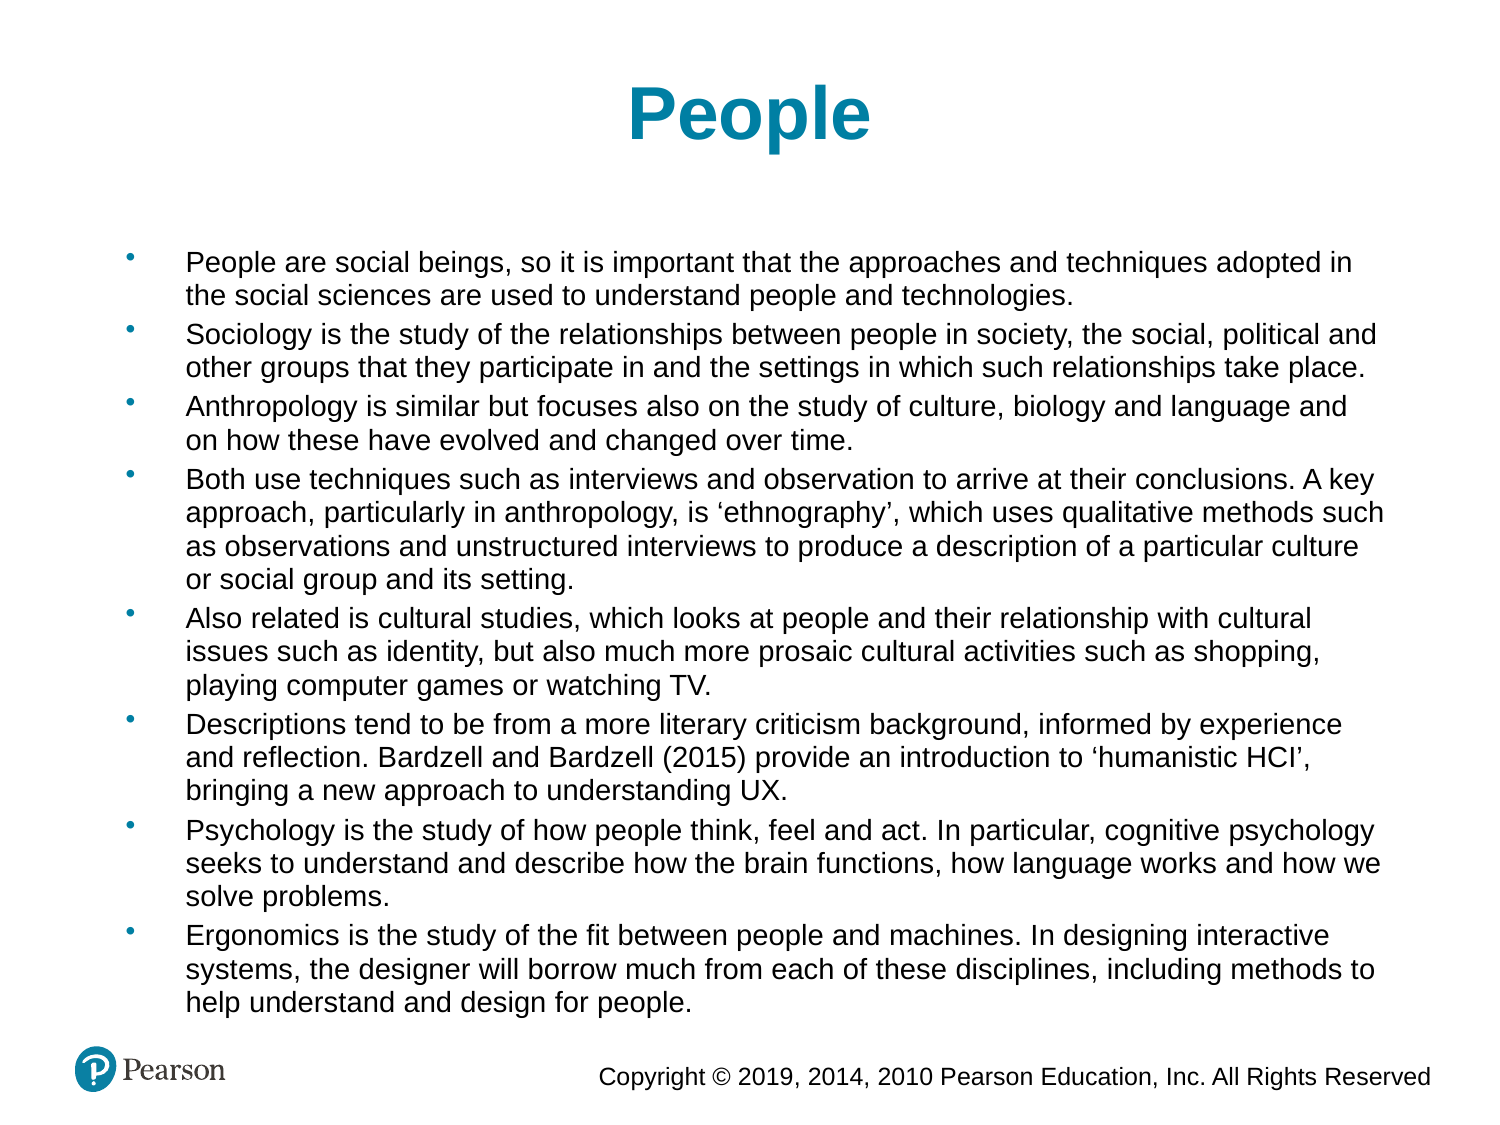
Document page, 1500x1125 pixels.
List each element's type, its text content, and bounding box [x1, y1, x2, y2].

title People [103, 57, 1397, 162]
list People are social beings, so it is important that the approaches and techniques adopted in the social sciences are used to understand people and technologies. Sociology is the study of the relationships between people in society, the social, political and other groups that they participate in and the settings in which such relationships take place. Anthropology is similar but focuses also on the study of culture, biology and language and on how these have evolved and changed over time. Both use techniques such as interviews and observation to arrive at their conclusions. A key approach, particularly in anthropology, is ‘ethnography’, which uses qualitative methods such as observations and unstructured interviews to produce a description of a particular culture or social group and its setting. Also related is cultural studies, which looks at people and their relationship with cultural issues such as identity, but also much more prosaic cultural activities such as shopping, playing computer games or watching TV. Descriptions tend to be from a more literary criticism background, informed by experience and reflection. Bardzell and Bardzell (2015) provide an introduction to ‘humanistic HCI’, bringing a new approach to understanding UX. Psychology is the study of how people think, feel and act. In particular, cognitive psychology seeks to understand and describe how the brain functions, how language works and how we solve problems. Ergonomics is the study of the fit between people and machines. In designing interactive systems, the designer will borrow much from each of these disciplines, including methods to help understand and design for people. [110, 236, 1405, 1047]
